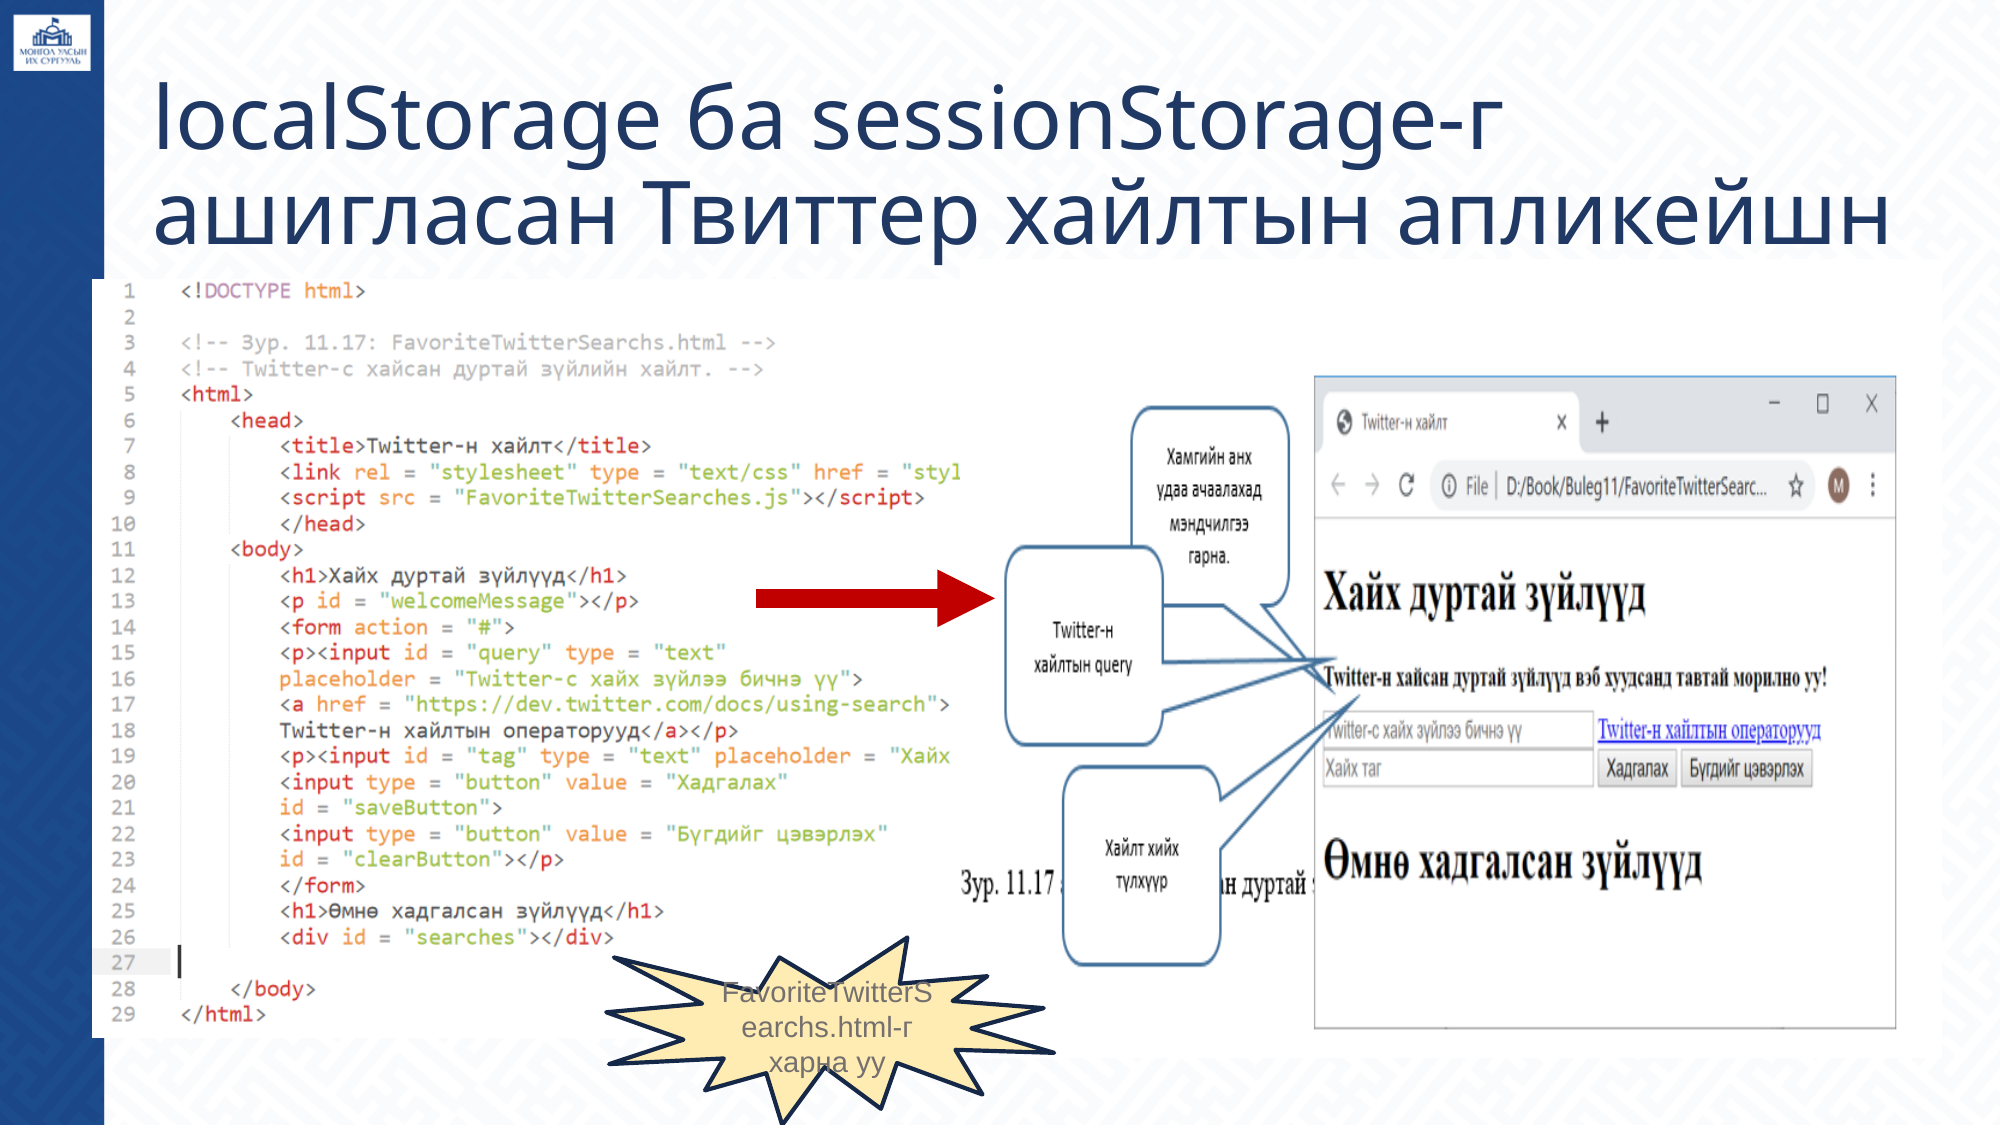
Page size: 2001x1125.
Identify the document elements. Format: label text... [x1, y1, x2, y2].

title localStorage ба sessionStorage-г ашигласан Твиттер хайлтын апликейшн [137, 59, 1952, 278]
picture [0, 0, 2001, 1125]
text_box FavoriteTwitterSearchs.html-г харна уу [609, 1046, 983, 1125]
